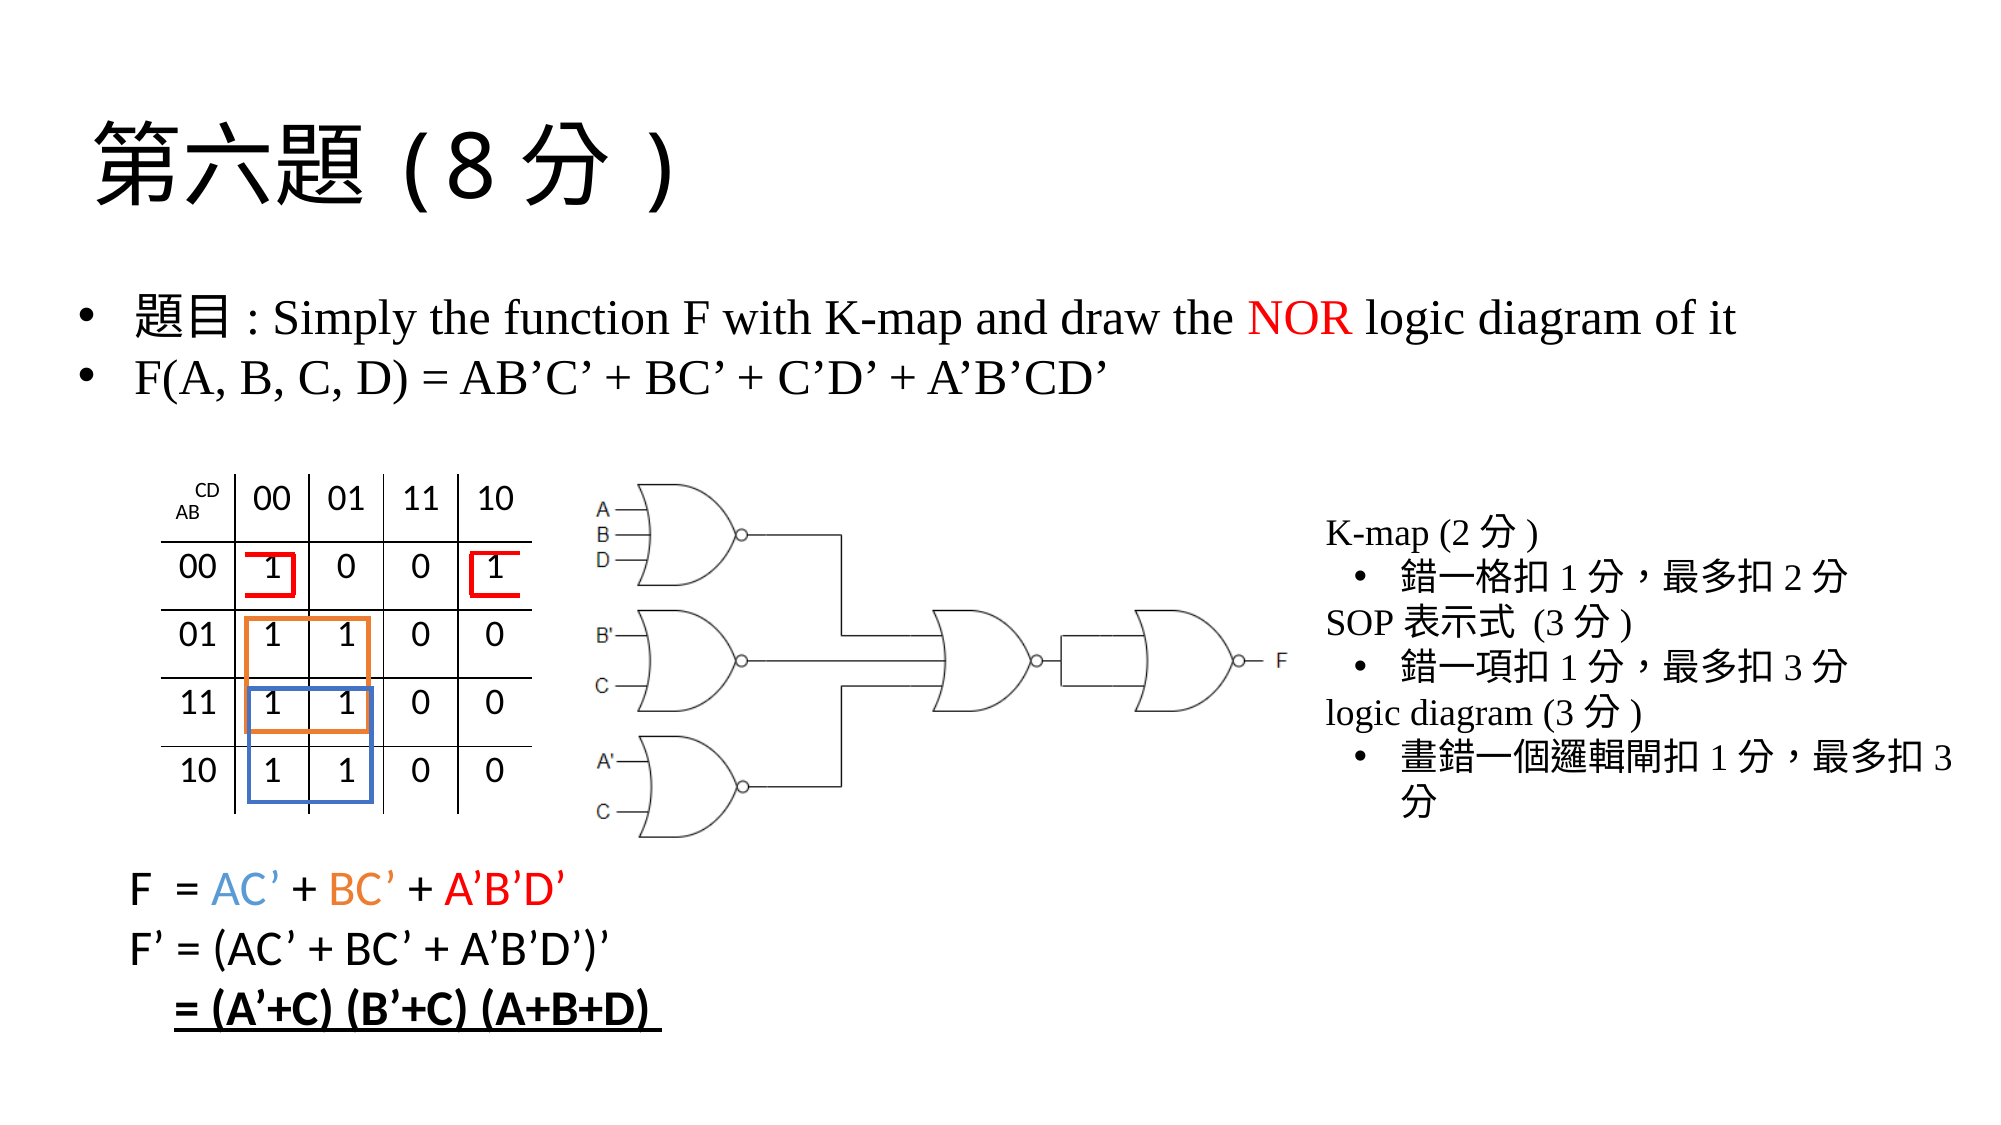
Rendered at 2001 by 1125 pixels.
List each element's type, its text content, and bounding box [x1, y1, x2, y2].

table_cell 1 [236, 543, 308, 609]
table_cell 1 [236, 679, 249, 746]
table_cell 0 [384, 679, 457, 746]
table_header 10 [459, 474, 532, 541]
picture [581, 469, 1303, 853]
text_box K-map (2分) 錯一格扣1分，最多扣2分 SOP表示式 (3分) 錯一項扣1分，最多扣3分 logic diagram (3分) 畫錯一個邏輯閘扣1分，最多扣3分 [1303, 500, 1986, 831]
table_cell 0 [384, 543, 457, 609]
text_box F = AC’ + BC’ + A’B’D’ F’ = (AC’ + BC’ + A’B’D’)’ = (A’+C) (B’+C) (A+B+D) [114, 847, 678, 1043]
table_cell 11 [161, 679, 234, 746]
table_cell 0 [459, 679, 532, 746]
table_header CD AB [161, 474, 234, 541]
table_cell 1 [236, 611, 308, 677]
text_box [246, 618, 369, 732]
table_cell 0 [459, 611, 532, 677]
table_cell 0 [310, 543, 383, 609]
table_header 11 [384, 474, 457, 541]
table_cell 01 [161, 611, 234, 677]
table_cell 1 [369, 679, 383, 746]
text_box 題目: Simply the function F with K-map and draw the NOR logic diagram of it F(A, B, C, D) = AB’C’ + BC’ + C’D’ + A’B’CD’ [63, 277, 2000, 472]
table_cell 0 [384, 611, 457, 677]
table_cell 1 [459, 543, 532, 609]
table_cell 0 [459, 747, 532, 814]
table_cell 0 [384, 747, 457, 814]
table_header 01 [310, 474, 383, 541]
table_cell 00 [161, 543, 234, 609]
table_cell 1 [310, 747, 383, 814]
table_cell 1 [236, 747, 308, 814]
table_cell 10 [161, 747, 234, 814]
table_header 00 [236, 474, 308, 541]
title 第六題(8分) [75, 59, 1925, 277]
table_cell 1 [310, 611, 383, 677]
text_box [249, 688, 372, 802]
